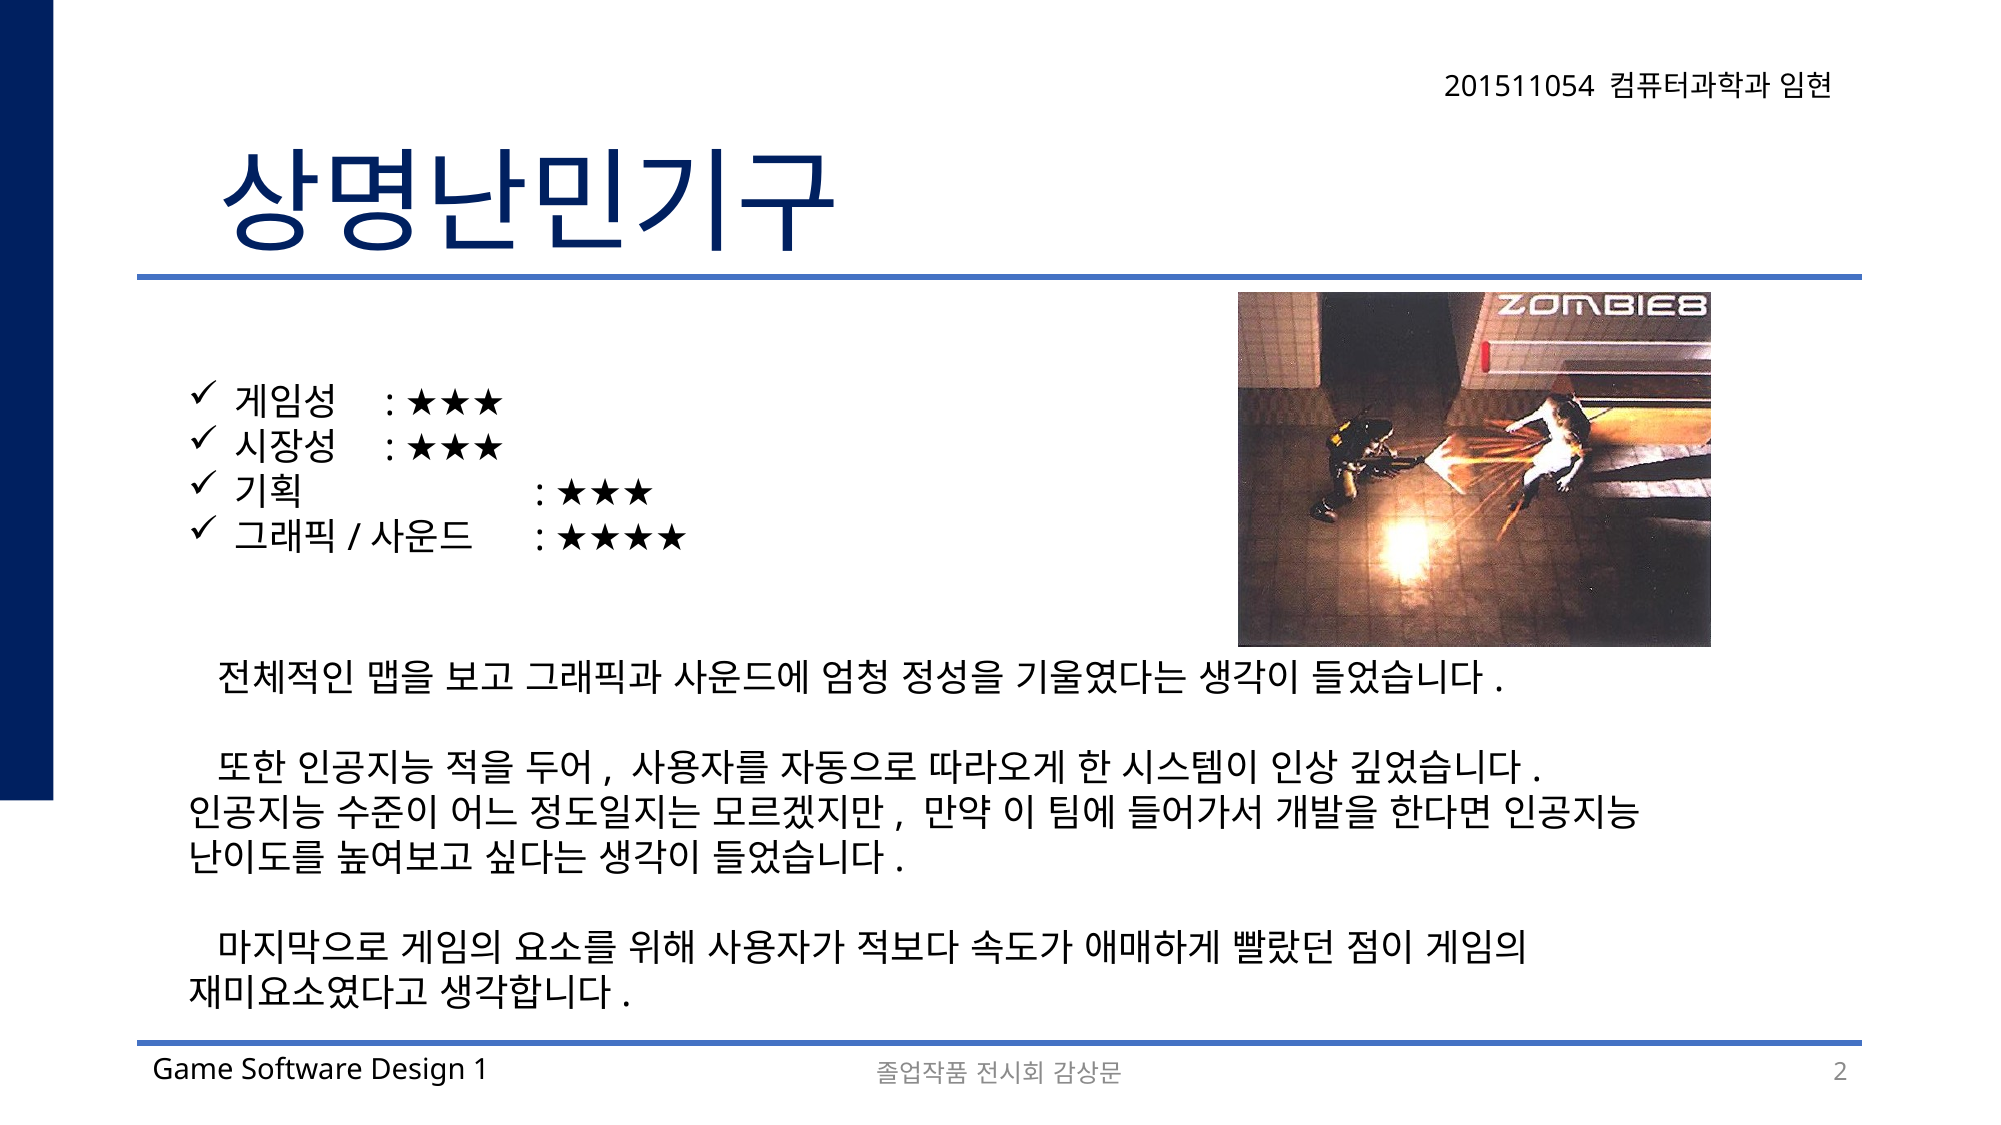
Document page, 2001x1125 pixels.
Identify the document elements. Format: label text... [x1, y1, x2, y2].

slide_number 2 [1412, 1042, 1863, 1103]
text_box 상명난민기구 [203, 122, 855, 273]
text_box 게임성 : ★★★ 시장성 : ★★★ 기획 : ★★★ 그래픽/사운드 : ★★★★ [173, 370, 717, 566]
text_box 전체적인 맵을 보고 그래픽과 사운드에 엄청 정성을 기울였다는 생각이 들었습니다. 또한 인공지능 적을 두어, 사용자를 자동으로 따라오게 한 시스템이 인상 깊었습니다. 인공지능 수준이 어느 정도일지는 모르겠지만, 만약 이 팀에 들어가서 개발을 한다면 인공지능 난이도를 높여보고 싶다는 생각이 들었습니다. 마지막으로 게임의 요소를 위해 사용자가 적보다 속도가 애매하게 빨랐던 점이 게임의 재미요소였다고 생각합니다. [173, 646, 1711, 1022]
footer 졸업작품 전시회 감상문 [662, 1042, 1338, 1103]
picture [1238, 292, 1711, 647]
